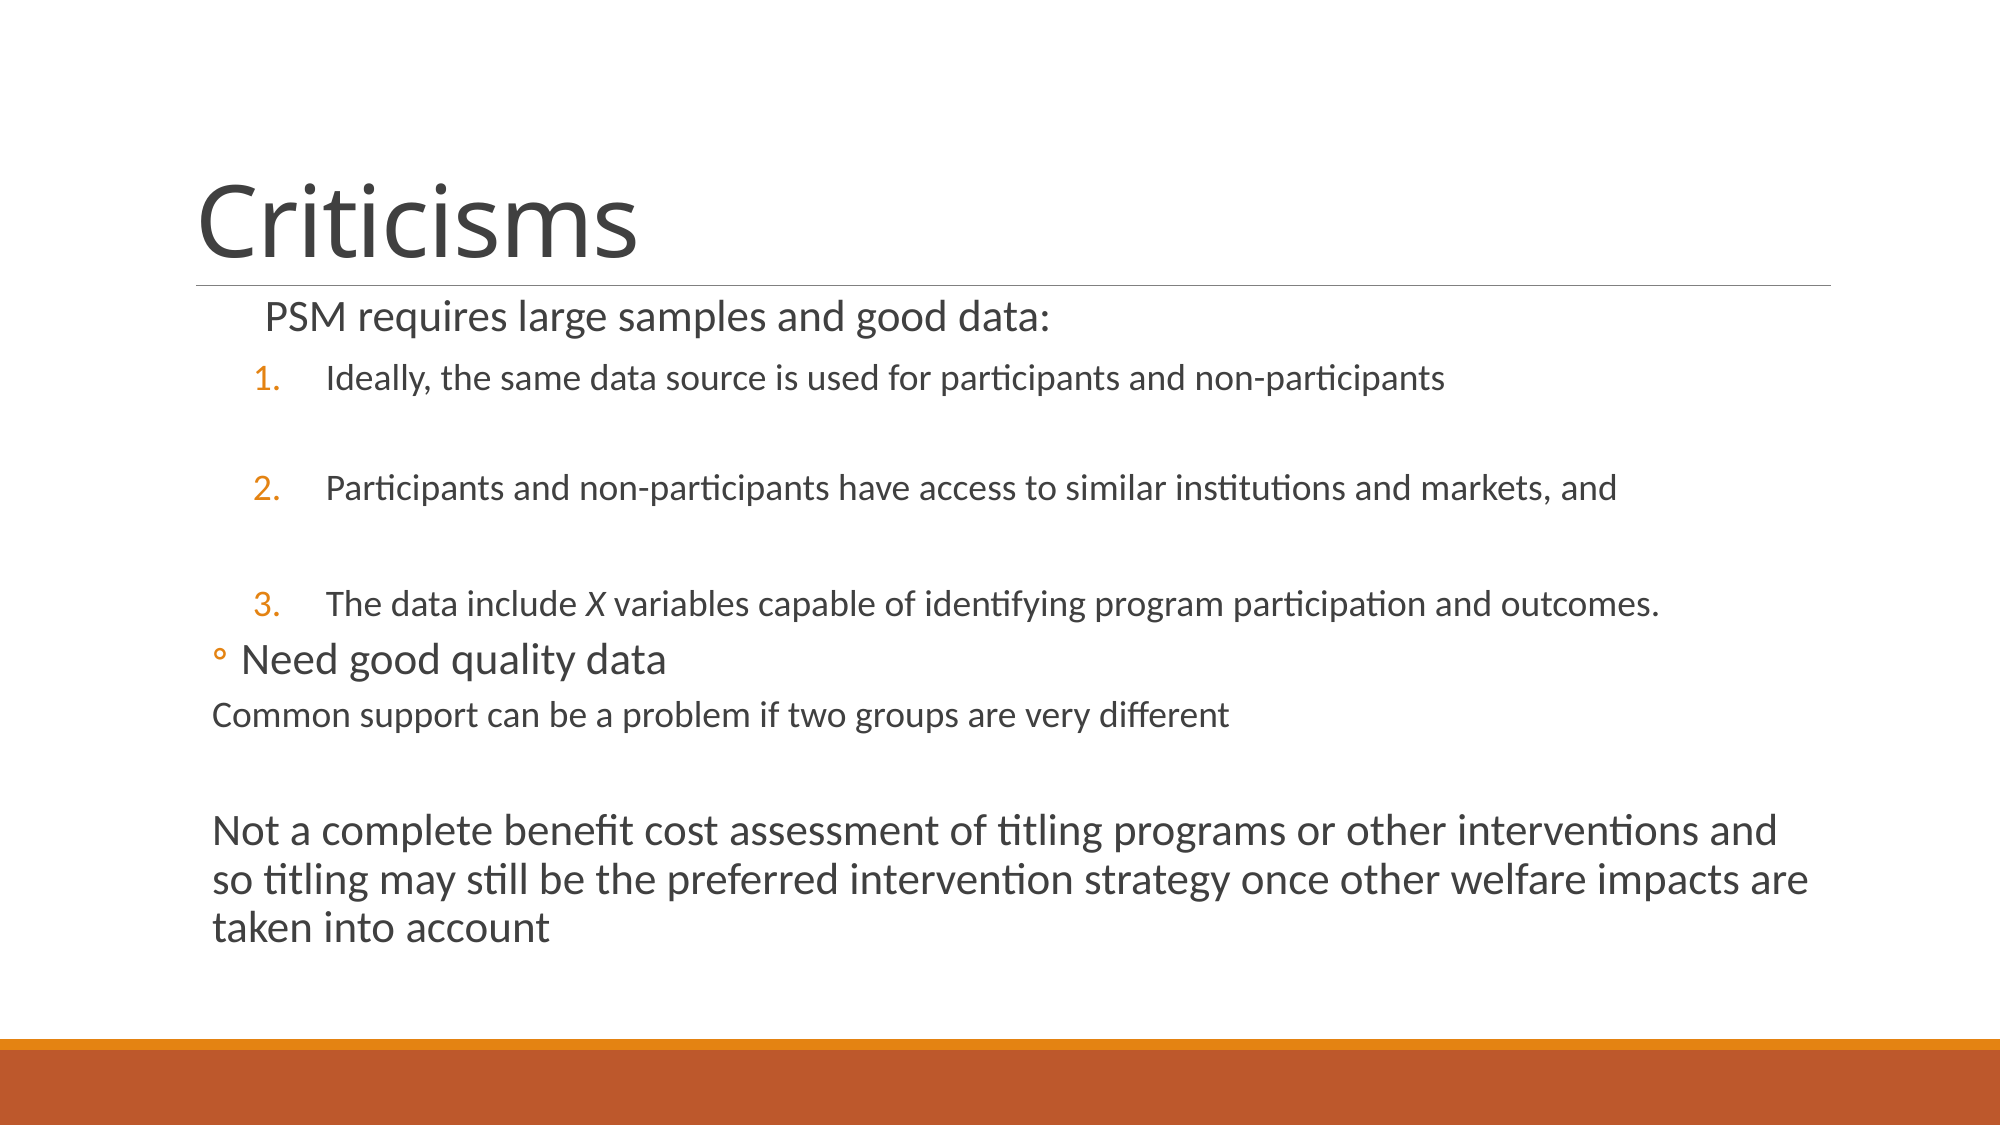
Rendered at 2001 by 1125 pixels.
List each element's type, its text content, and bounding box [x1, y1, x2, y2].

list PSM requires large samples and good data: Ideally, the same data source is used for participants and non-participants Participants and non-participants have access to similar institutions and markets, and The data include X variables capable of identifying program participation and outcomes. Need good quality data Common support can be a problem if two groups are very different Not a complete benefit cost assessment of titling programs or other interventions and so titling may still be the preferred intervention strategy once other welfare impacts are taken into account [180, 285, 1830, 963]
title Criticisms [180, 47, 1830, 285]
